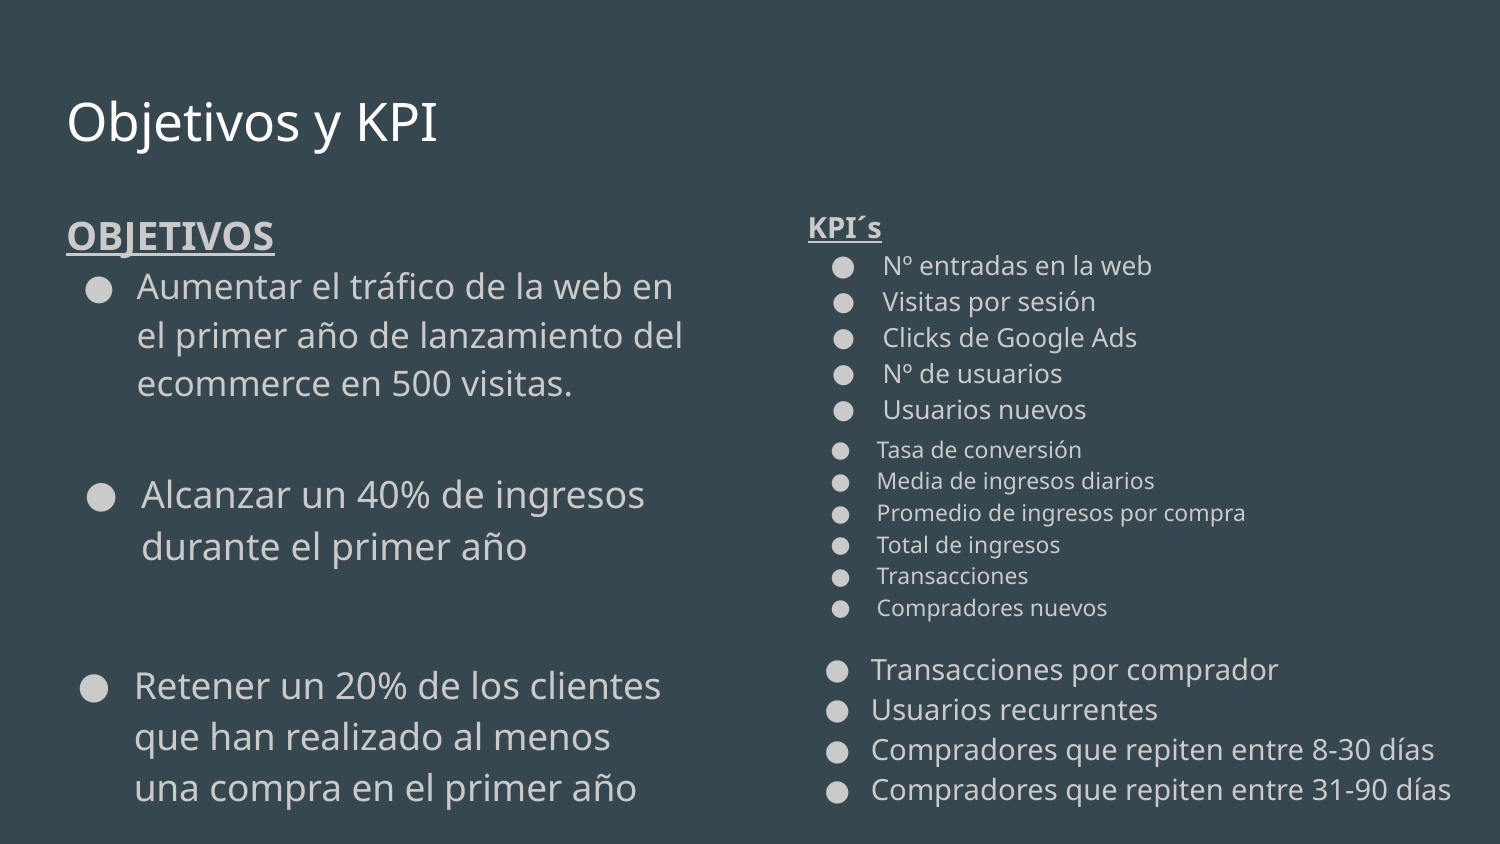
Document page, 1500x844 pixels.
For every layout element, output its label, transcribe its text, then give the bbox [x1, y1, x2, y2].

list Retener un 20% de los clientes que han realizado al menos una compra en el primer año [44, 591, 701, 825]
list OBJETIVOS Aumentar el tráfico de la web en el primer año de lanzamiento del ecommerce en 500 visitas. [51, 189, 708, 399]
list Alcanzar un 40% de ingresos durante el primer año [51, 399, 708, 633]
list KPI´s Nº entradas en la web Visitas por sesión Clicks de Google Ads Nº de usuarios Usuarios nuevos [792, 189, 1500, 404]
title Objetivos y KPI [51, 72, 1449, 167]
list Transacciones por comprador Usuarios recurrentes Compradores que repiten entre 8-30 días Compradores que repiten entre 31-90 días [792, 591, 1500, 825]
list Tasa de conversión Media de ingresos diarios Promedio de ingresos por compra Total de ingresos Transacciones Compradores nuevos [792, 404, 1500, 591]
